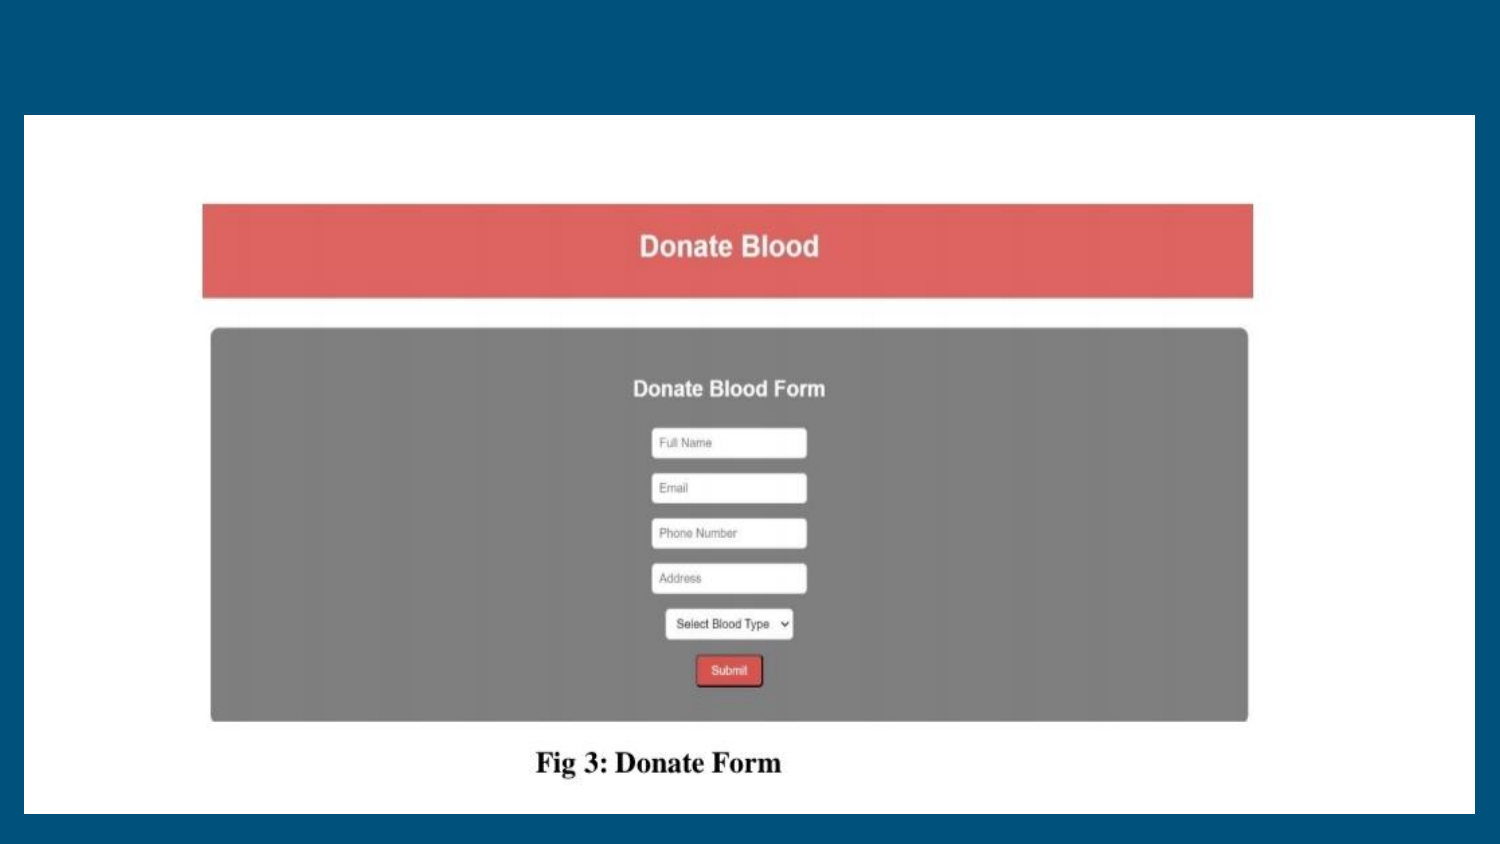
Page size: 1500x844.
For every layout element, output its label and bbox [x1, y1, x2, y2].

picture [25, 116, 1474, 813]
